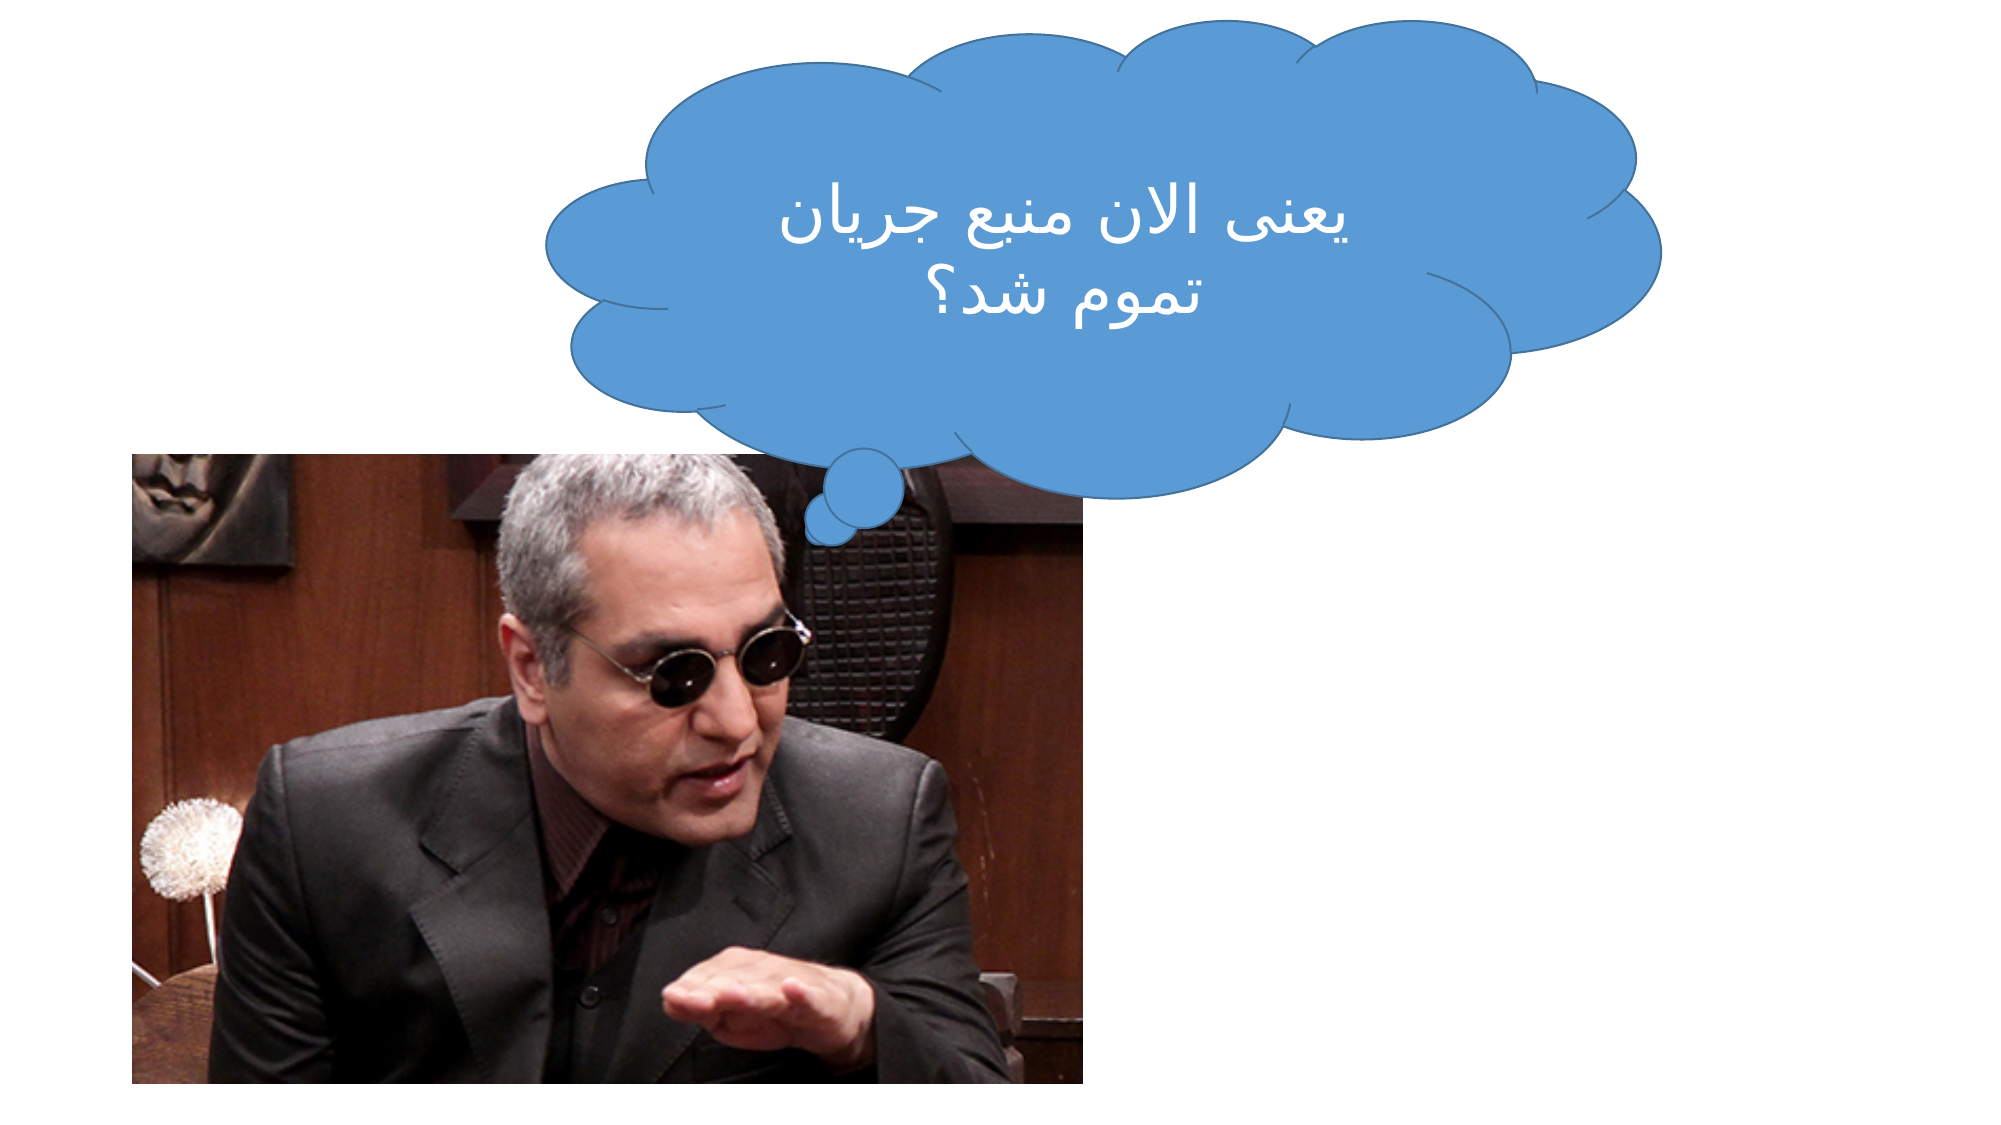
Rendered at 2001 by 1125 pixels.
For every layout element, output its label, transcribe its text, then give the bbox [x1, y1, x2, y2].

text_box یعنی الان منبع جریان تموم شد؟ [545, 19, 1663, 500]
picture [132, 454, 1083, 1084]
